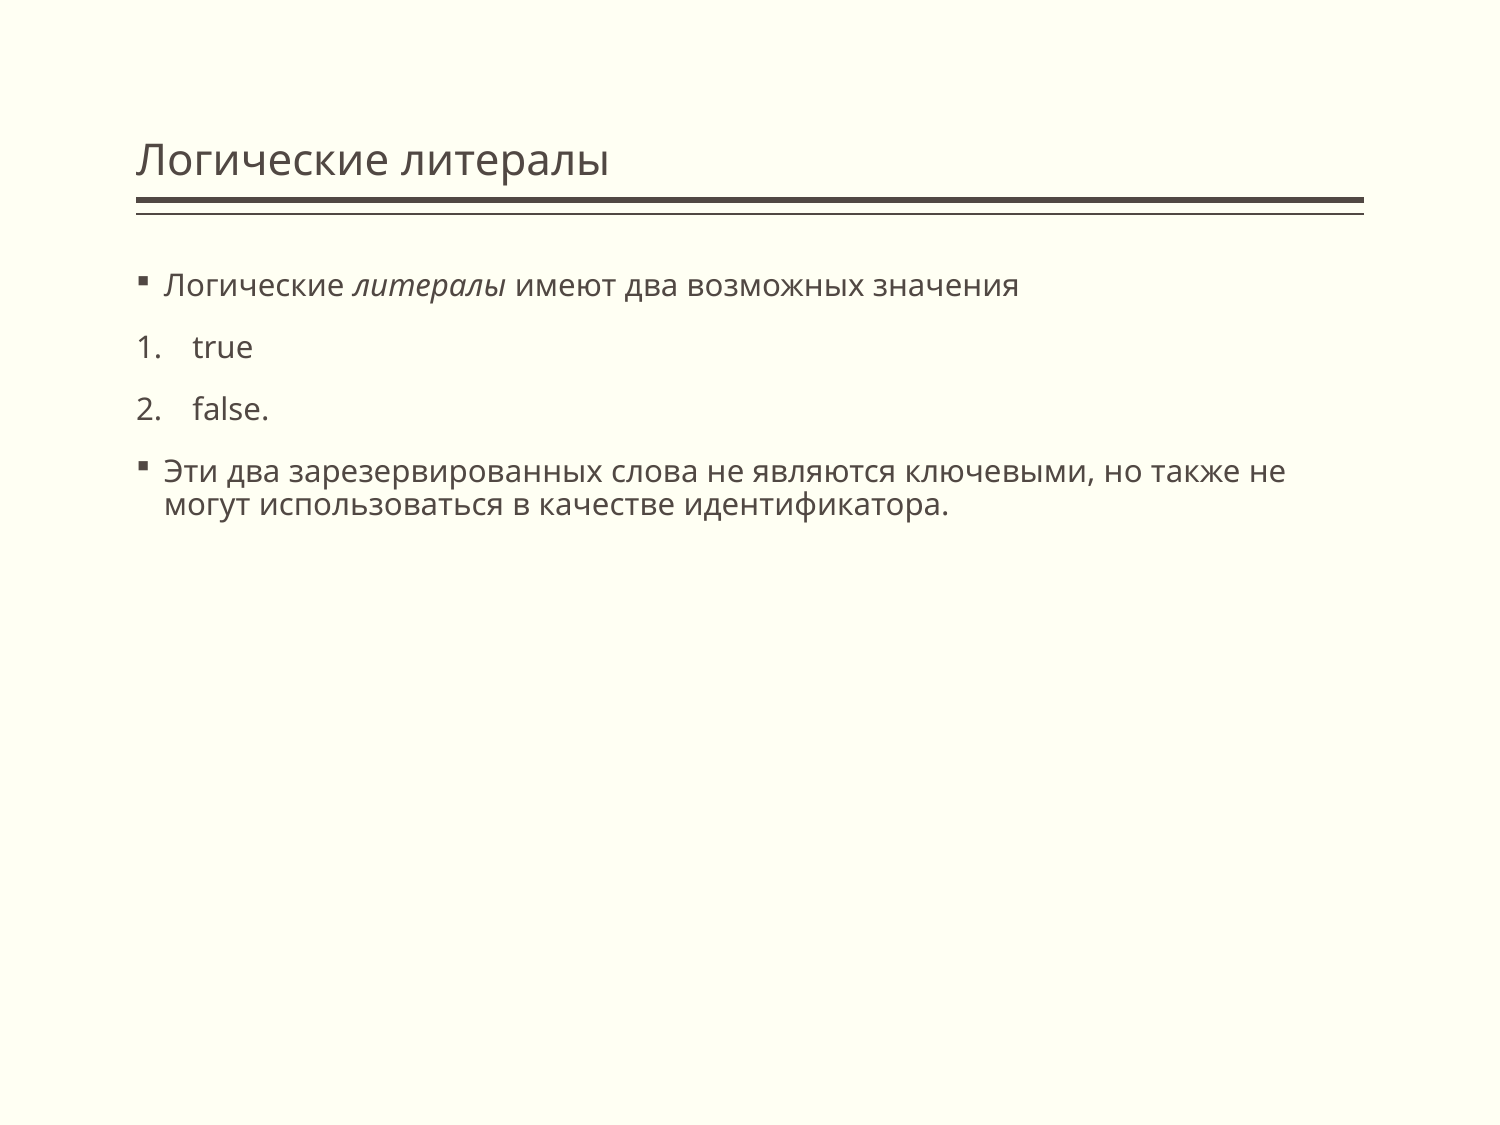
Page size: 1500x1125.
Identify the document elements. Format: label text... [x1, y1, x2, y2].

title Логические литералы [135, 12, 1364, 193]
list Логические литералы имеют два возможных значения true false. Эти два зарезервированных слова не являются ключевыми, но также не могут использоваться в качестве идентификатора. [135, 262, 1364, 1013]
